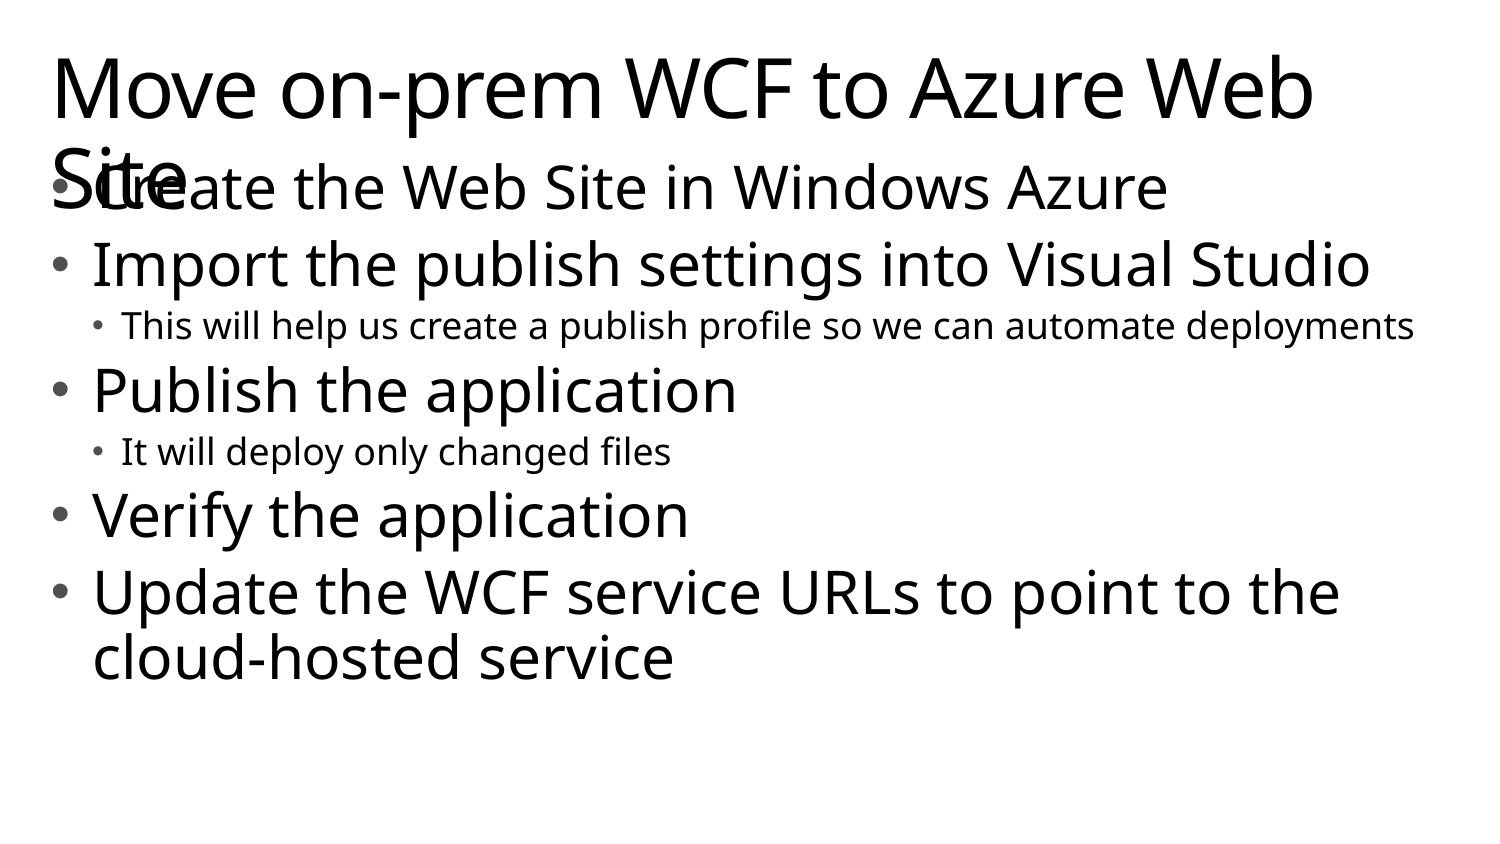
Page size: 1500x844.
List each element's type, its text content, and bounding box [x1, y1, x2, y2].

list Create the Web Site in Windows Azure Import the publish settings into Visual Studio This will help us create a publish profile so we can automate deployments Publish the application It will deploy only changed files Verify the application Update the WCF service URLs to point to the cloud-hosted service [33, 147, 1467, 399]
title Move on-prem WCF to Azure Web Site [33, 35, 1468, 147]
